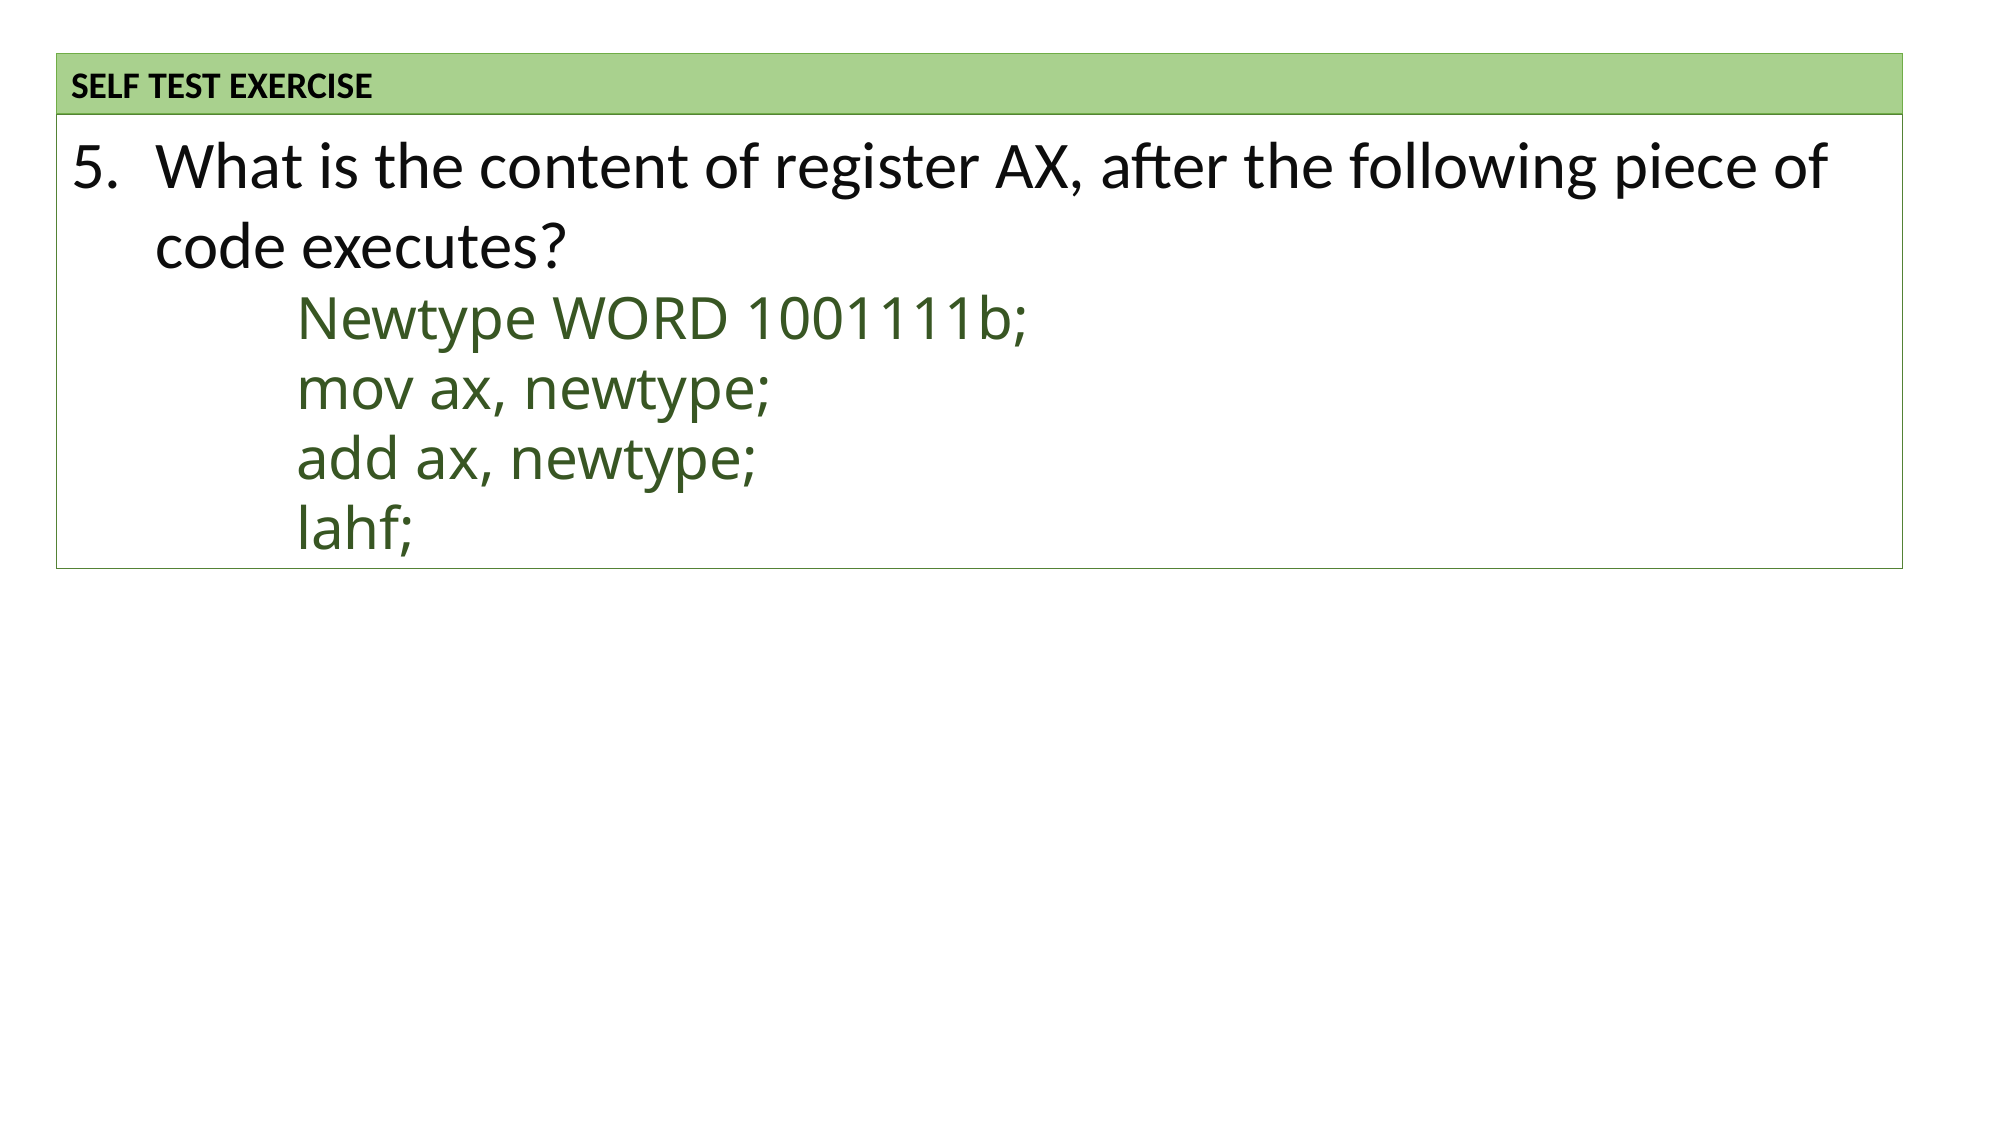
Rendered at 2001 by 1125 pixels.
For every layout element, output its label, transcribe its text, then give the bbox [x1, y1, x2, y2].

text_box SELF TEST EXERCISE [56, 53, 1903, 114]
text_box What is the content of register AX, after the following piece of code executes? Newtype WORD 1001111b; mov ax, newtype; add ax, newtype; lahf; [56, 114, 1903, 569]
